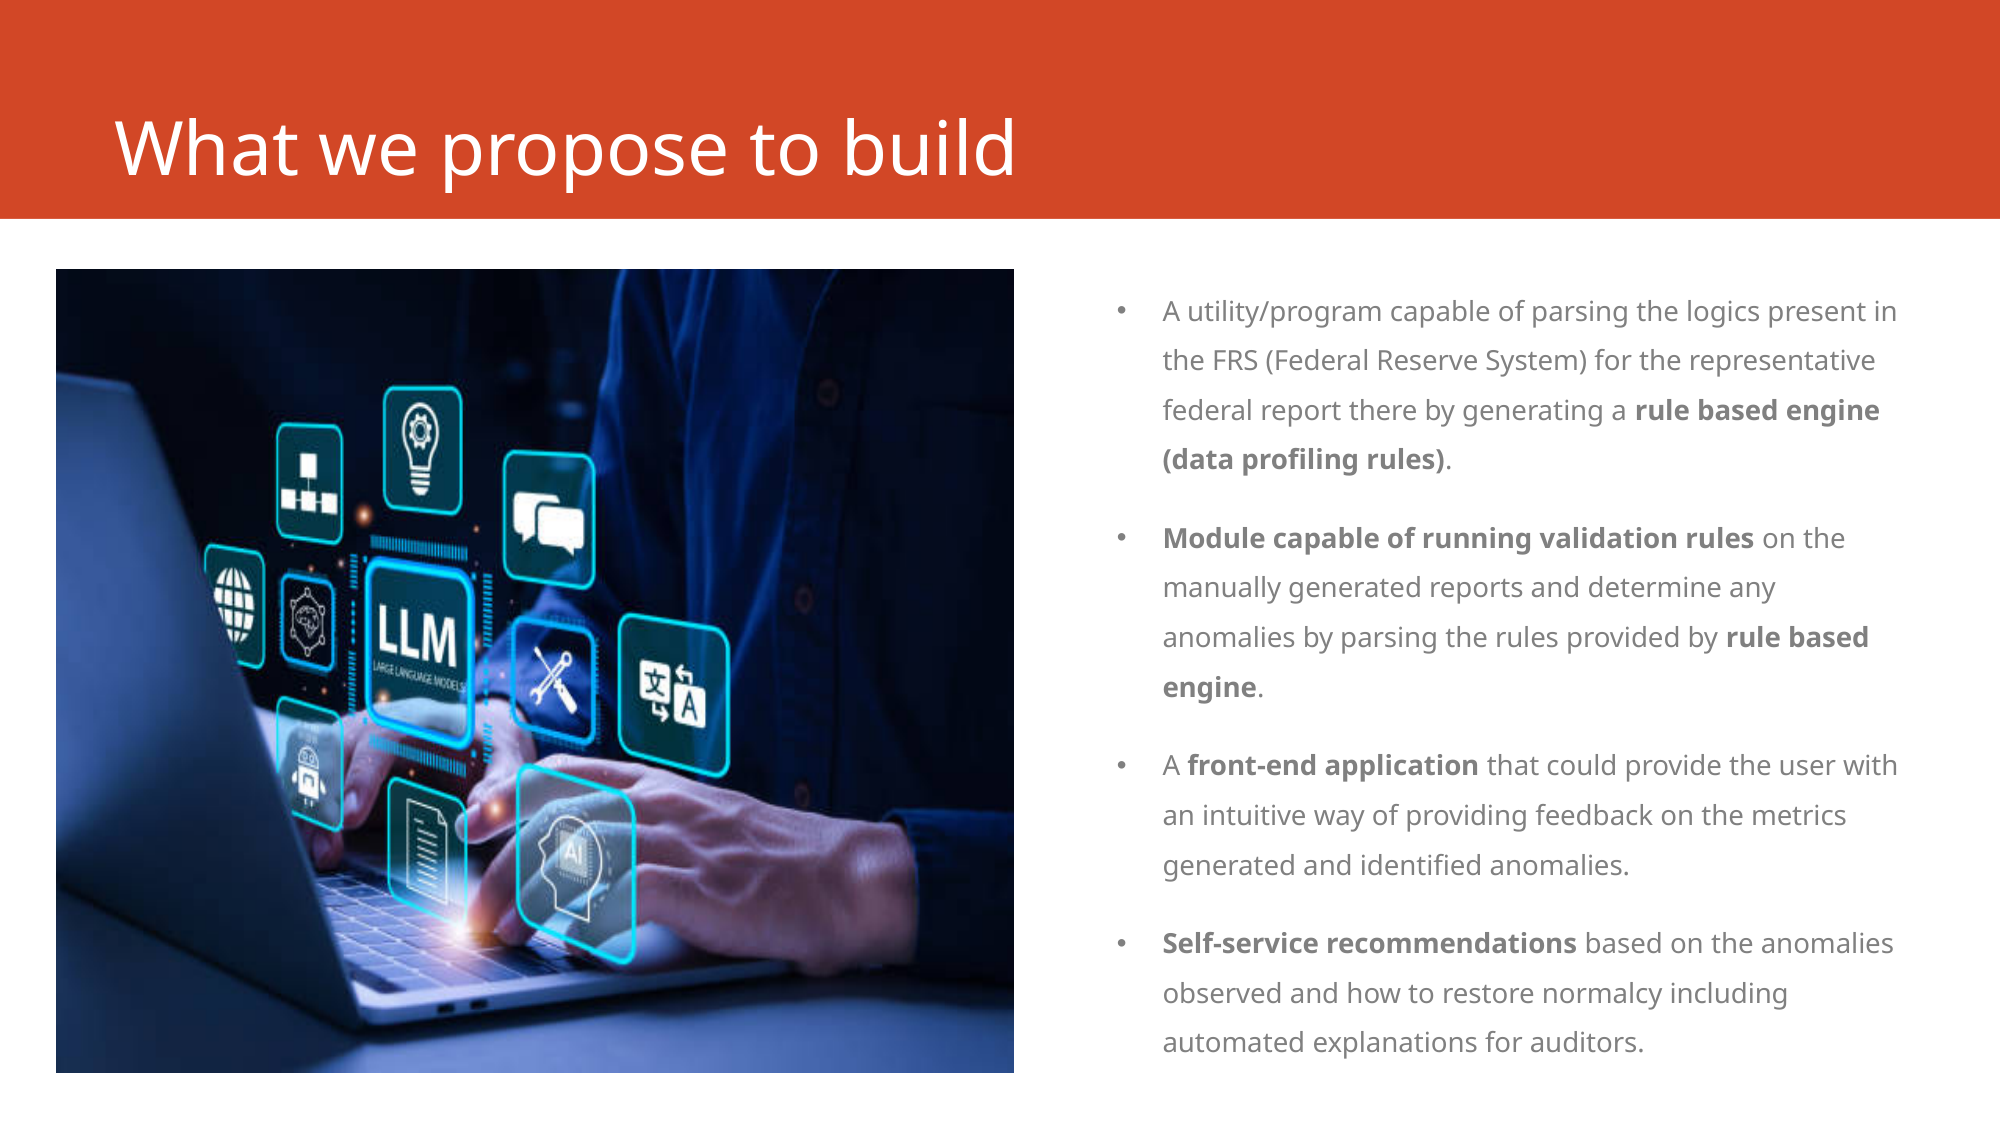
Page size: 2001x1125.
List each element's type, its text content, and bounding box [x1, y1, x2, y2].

list A utility/program capable of parsing the logics present in the FRS (Federal Reserve System) for the representative federal report there by generating a rule based engine (data profiling rules). Module capable of running validation rules on the manually generated reports and determine any anomalies by parsing the rules provided by rule based engine. A front-end application that could provide the user with an intuitive way of providing feedback on the metrics generated and identified anomalies. Self-service recommendations based on the anomalies observed and how to restore normalcy including automated explanations for auditors. [1101, 269, 1928, 1073]
picture [56, 269, 1014, 1073]
title What we propose to build [99, 0, 1863, 199]
